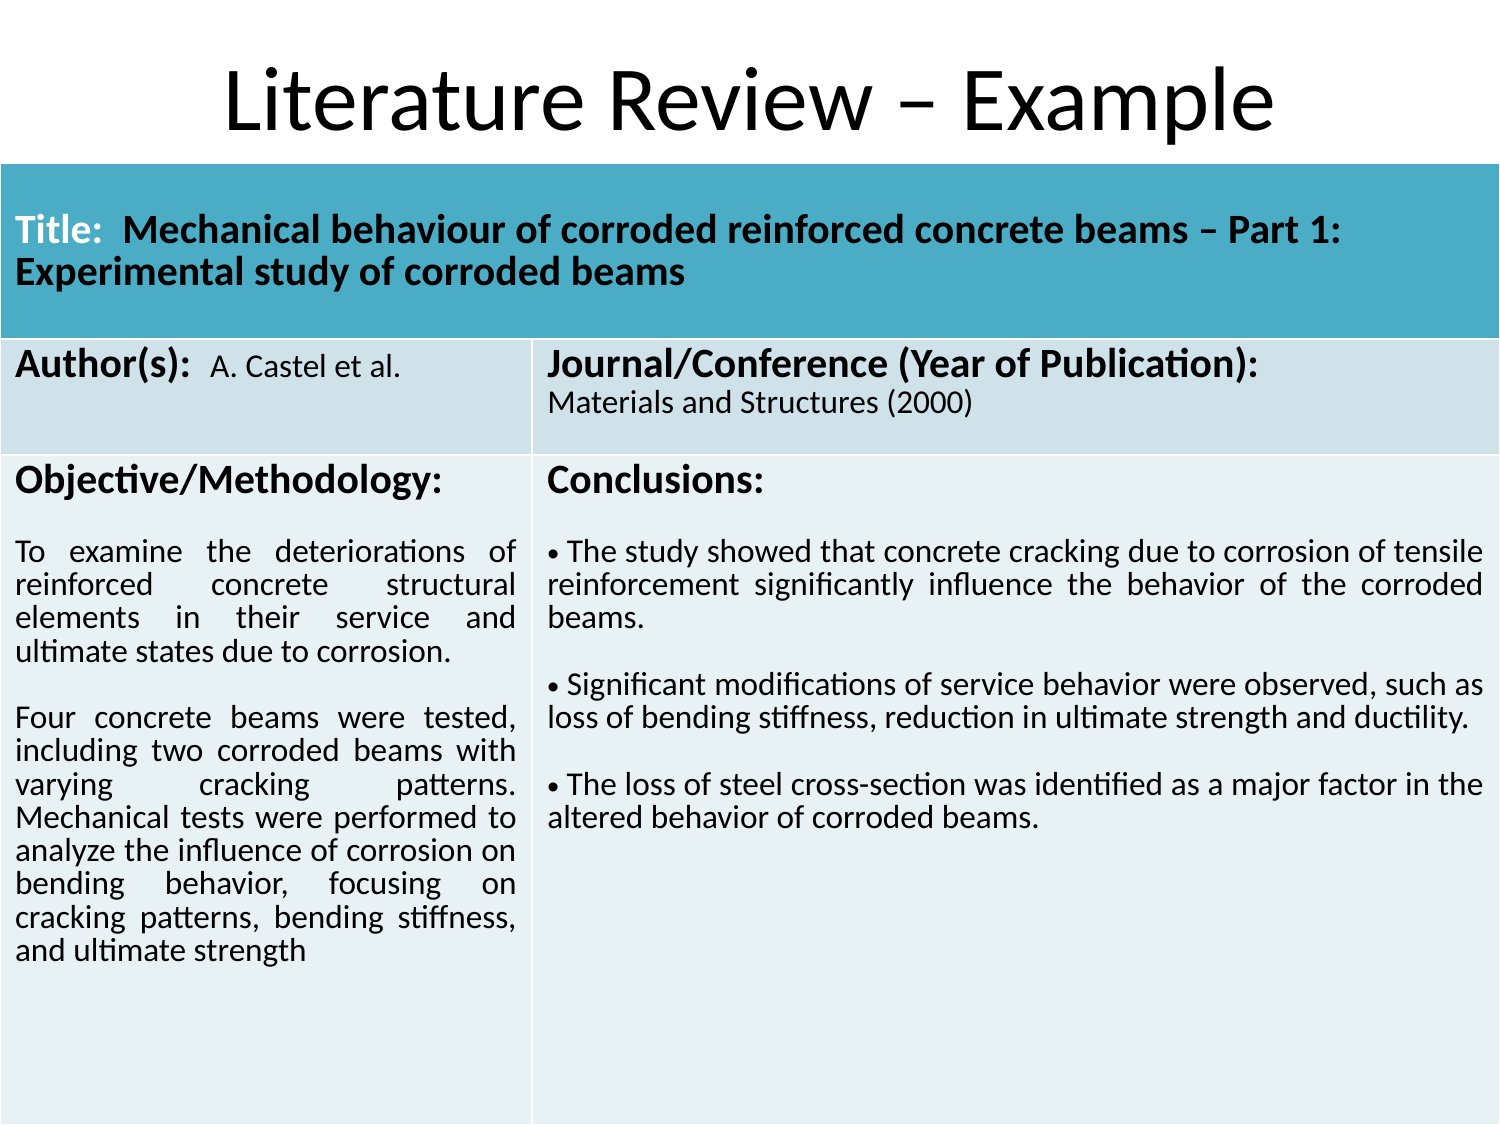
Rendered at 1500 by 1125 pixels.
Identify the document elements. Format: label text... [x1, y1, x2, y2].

table_cell Journal/Conference (Year of Publication): Materials and Structures (2000) [533, 340, 1499, 454]
table_cell Objective/Methodology: To examine the deteriorations of reinforced concrete structural elements in their service and ultimate states due to corrosion. Four concrete beams were tested, including two corroded beams with varying cracking patterns. Mechanical tests were performed to analyze the influence of corrosion on bending behavior, focusing on cracking patterns, bending stiffness, and ultimate strength [1, 456, 531, 1124]
title Literature Review – Example [75, 0, 1425, 162]
table_cell Author(s): A. Castel et al. [1, 340, 531, 454]
table_header Title: Mechanical behaviour of corroded reinforced concrete beams – Part 1: Experimental study of corroded beams [1, 164, 1499, 338]
table_cell Conclusions: The study showed that concrete cracking due to corrosion of tensile reinforcement significantly influence the behavior of the corroded beams. Significant modifications of service behavior were observed, such as loss of bending stiffness, reduction in ultimate strength and ductility. The loss of steel cross-section was identified as a major factor in the altered behavior of corroded beams. [533, 456, 1499, 1124]
